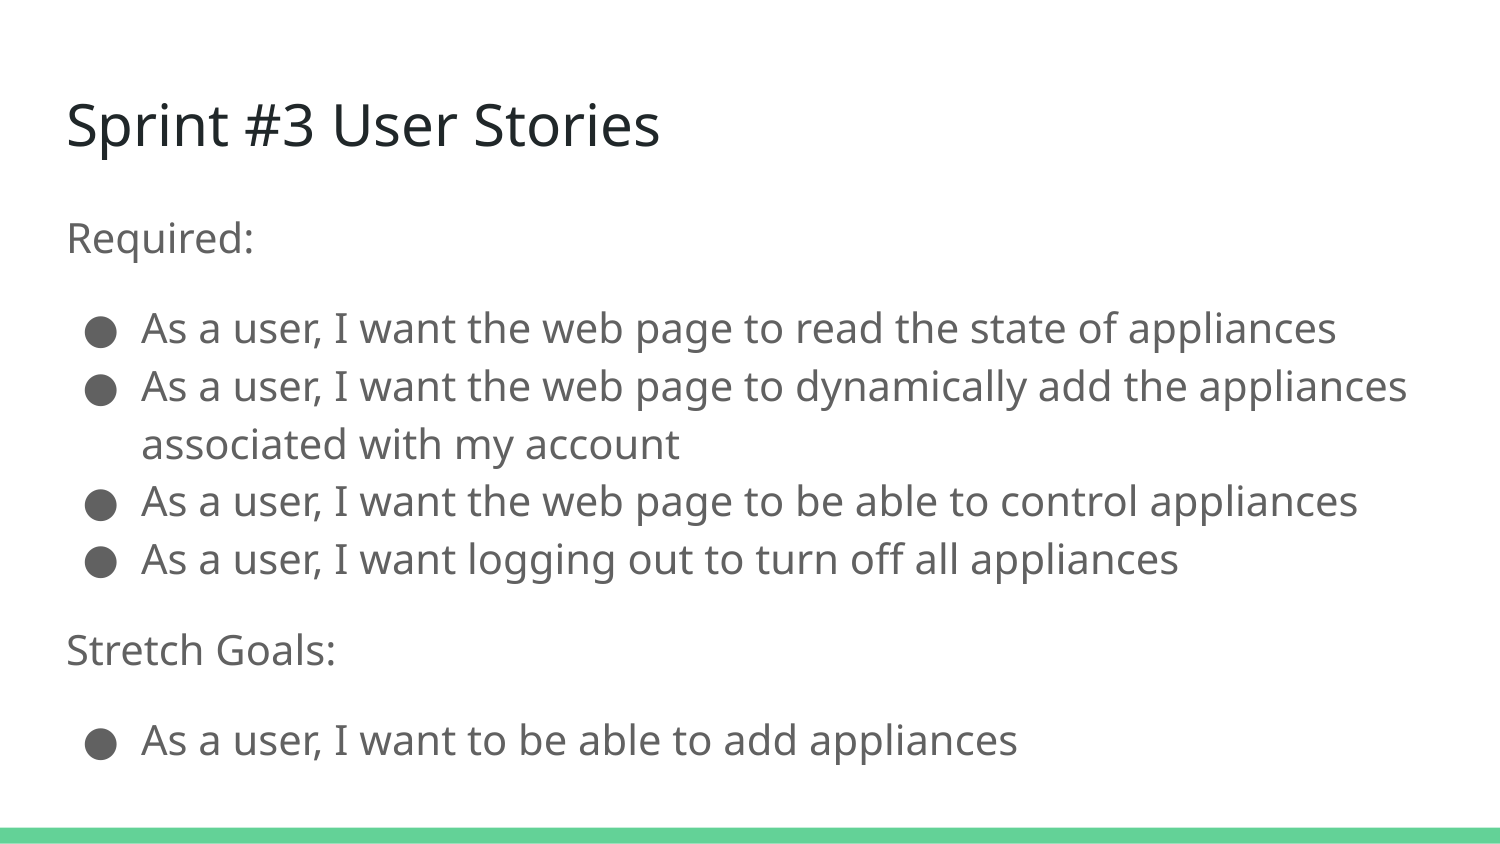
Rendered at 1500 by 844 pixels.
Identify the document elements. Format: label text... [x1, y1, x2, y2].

list Required: As a user, I want the web page to read the state of appliances As a user, I want the web page to dynamically add the appliances associated with my account As a user, I want the web page to be able to control appliances As a user, I want logging out to turn off all appliances Stretch Goals: As a user, I want to be able to add appliances [51, 189, 1449, 778]
title Sprint #3 User Stories [51, 72, 1449, 167]
